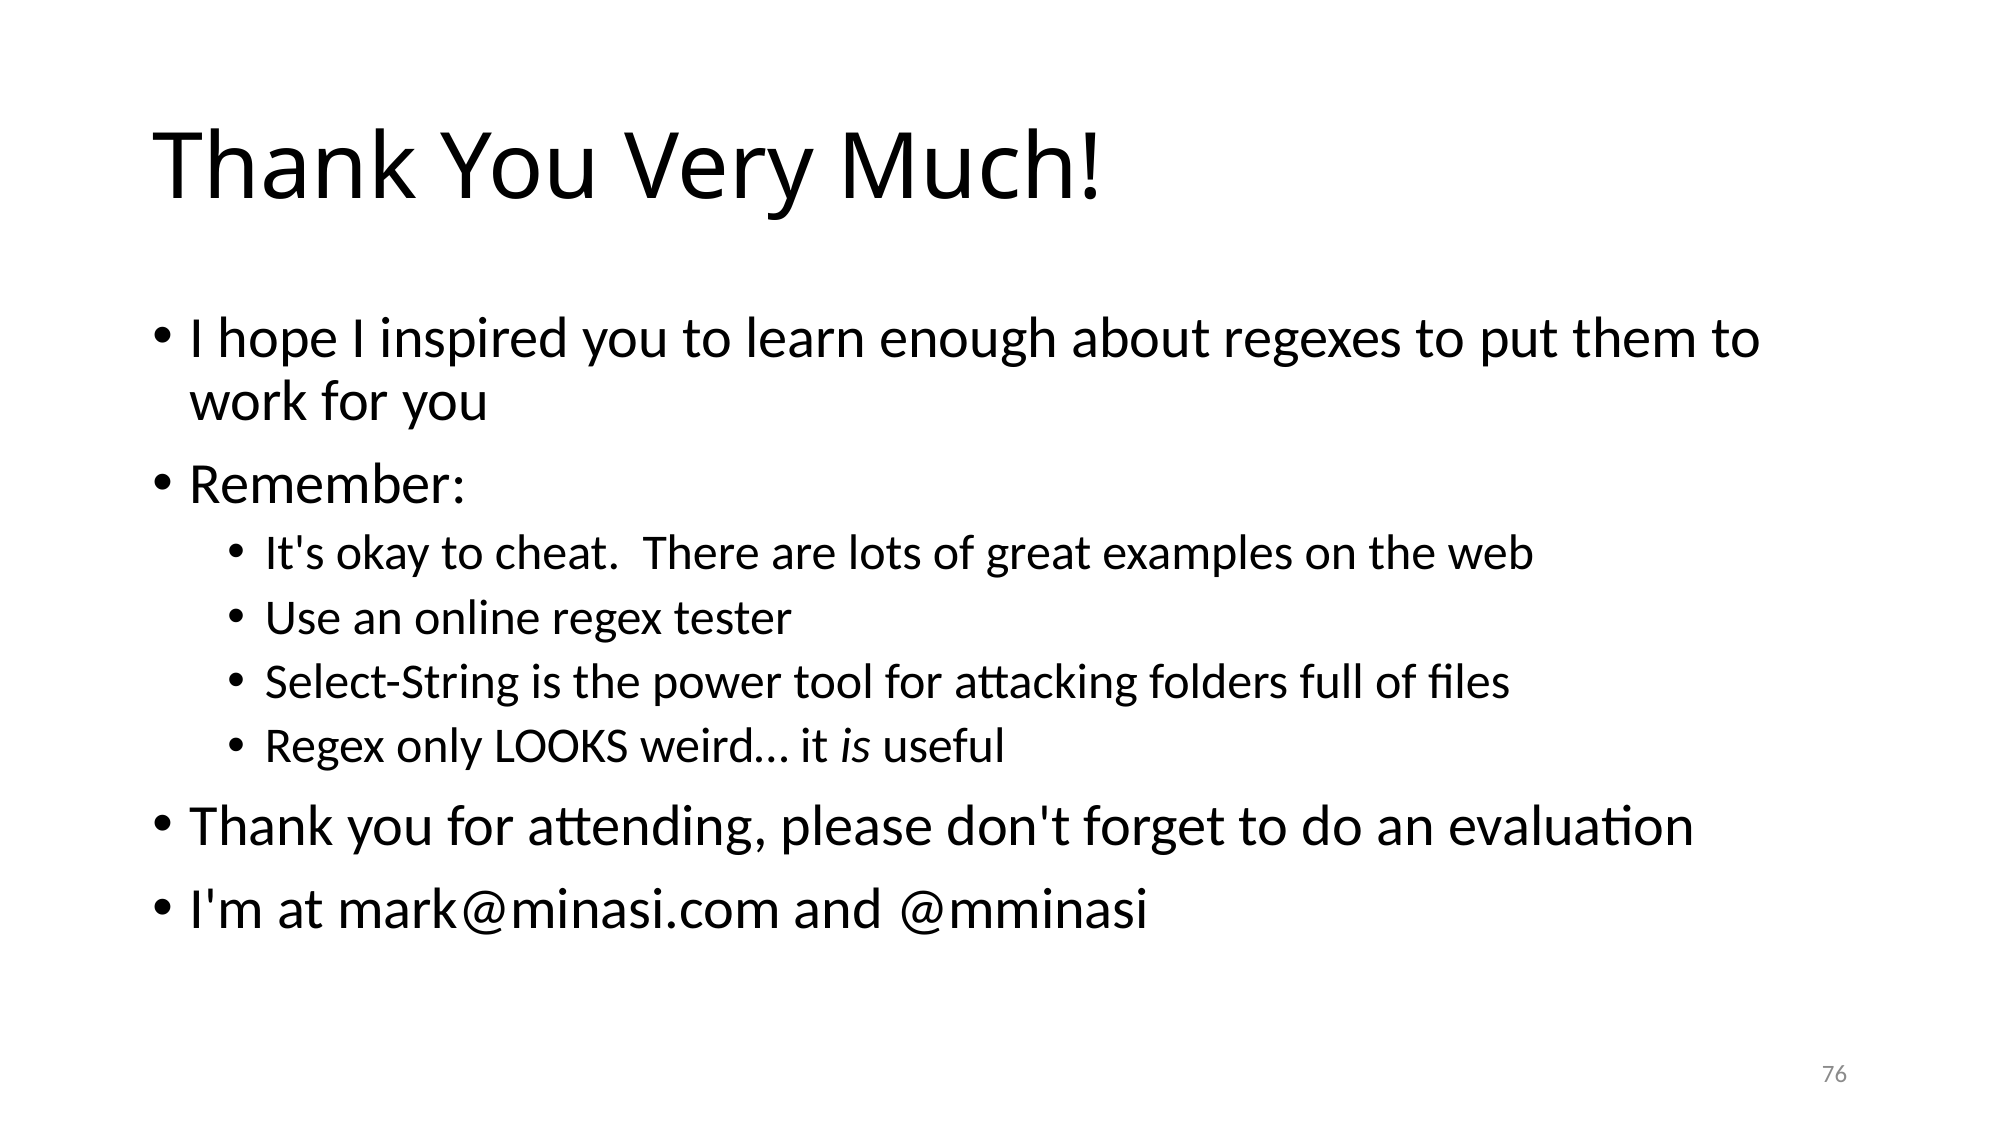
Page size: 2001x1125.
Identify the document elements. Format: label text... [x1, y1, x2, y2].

list I hope I inspired you to learn enough about regexes to put them to work for you Remember: It's okay to cheat. There are lots of great examples on the web Use an online regex tester Select-String is the power tool for attacking folders full of files Regex only LOOKS weird… it is useful Thank you for attending, please don't forget to do an evaluation I'm at mark@minasi.com and @mminasi [137, 299, 1863, 1014]
slide_number 76 [1412, 1042, 1863, 1103]
title Thank You Very Much! [137, 59, 1863, 278]
